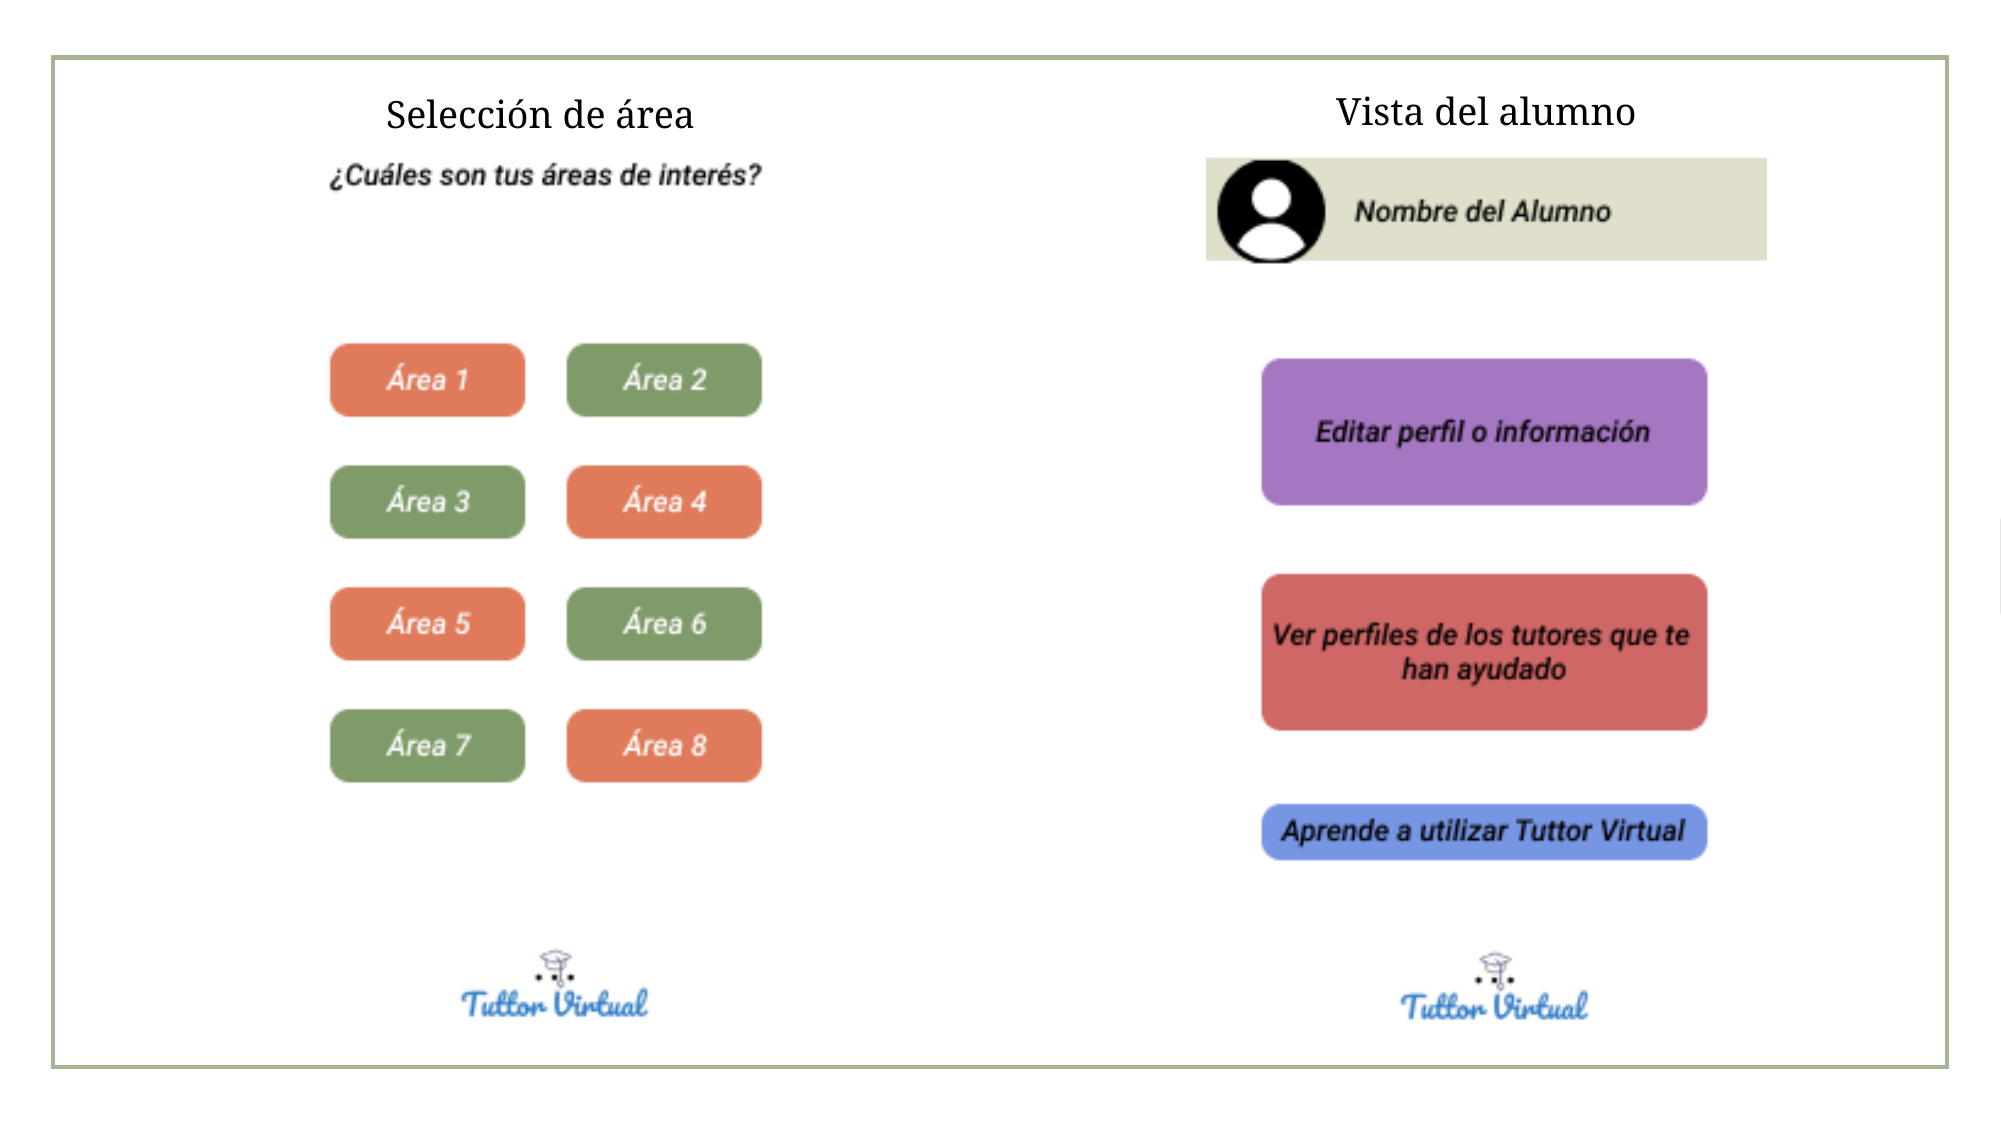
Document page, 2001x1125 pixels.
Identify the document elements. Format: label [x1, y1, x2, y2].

picture [1206, 139, 1767, 1047]
picture [265, 137, 827, 1045]
text_box [0, 0, 2000, 1125]
